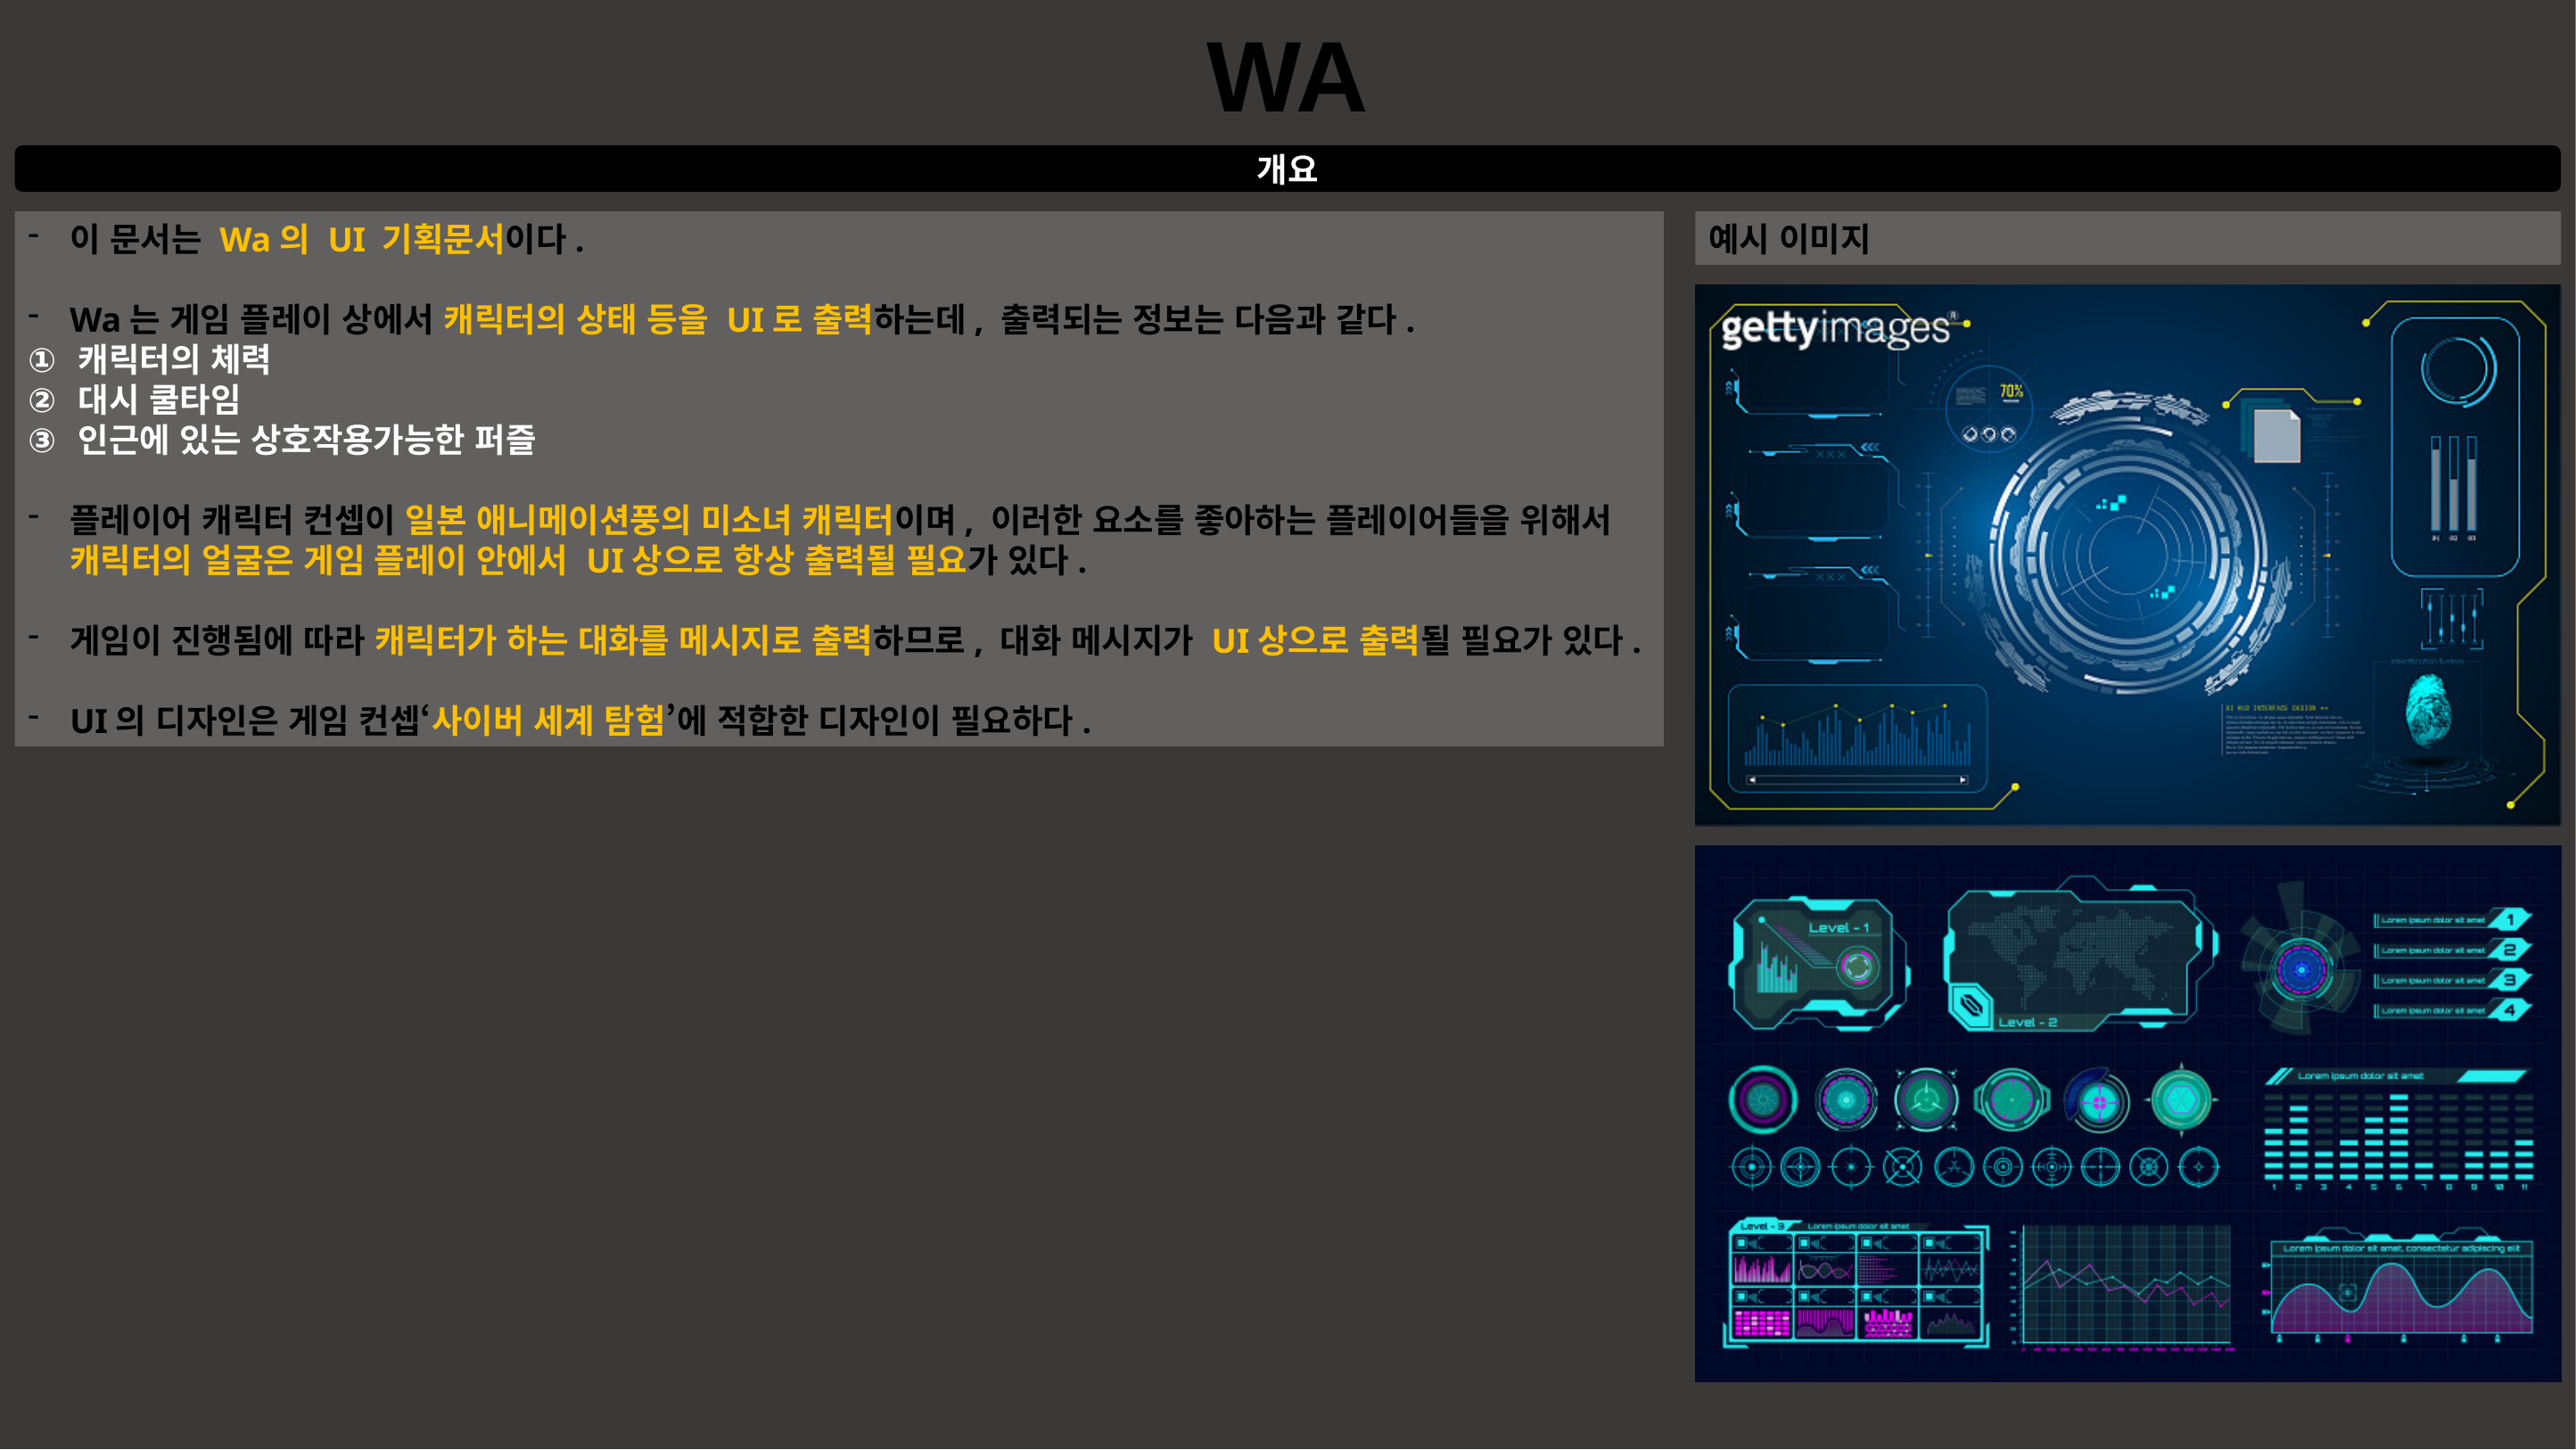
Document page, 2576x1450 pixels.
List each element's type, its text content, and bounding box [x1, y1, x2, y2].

picture [1695, 845, 2562, 1382]
picture [1695, 284, 2562, 827]
text_box 이 문서는 Wa의 UI 기획문서이다. Wa는 게임 플레이 상에서 캐릭터의 상태 등을 UI로 출력하는데, 출력되는 정보는 다음과 같다. 캐릭터의 체력 대시 쿨타임 인근에 있는 상호작용가능한 퍼즐 플레이어 캐릭터 컨셉이 일본 애니메이션풍의 미소녀 캐릭터이며, 이러한 요소를 좋아하는 플레이어들을 위해서 캐릭터의 얼굴은 게임 플레이 안에서 UI상으로 항상 출력될 필요가 있다. 게임이 진행됨에 따라 캐릭터가 하는 대화를 메시지로 출력하므로, 대화 메시지가 UI상으로 출력될 필요가 있다. UI의 디자인은 게임 컨셉‘사이버 세계 탐험’에 적합한 디자인이 필요하다. [14, 211, 1664, 746]
text_box WA [1193, 4, 1383, 139]
text_box 개요 [13, 144, 2563, 194]
text_box 예시 이미지 [1695, 211, 2562, 265]
